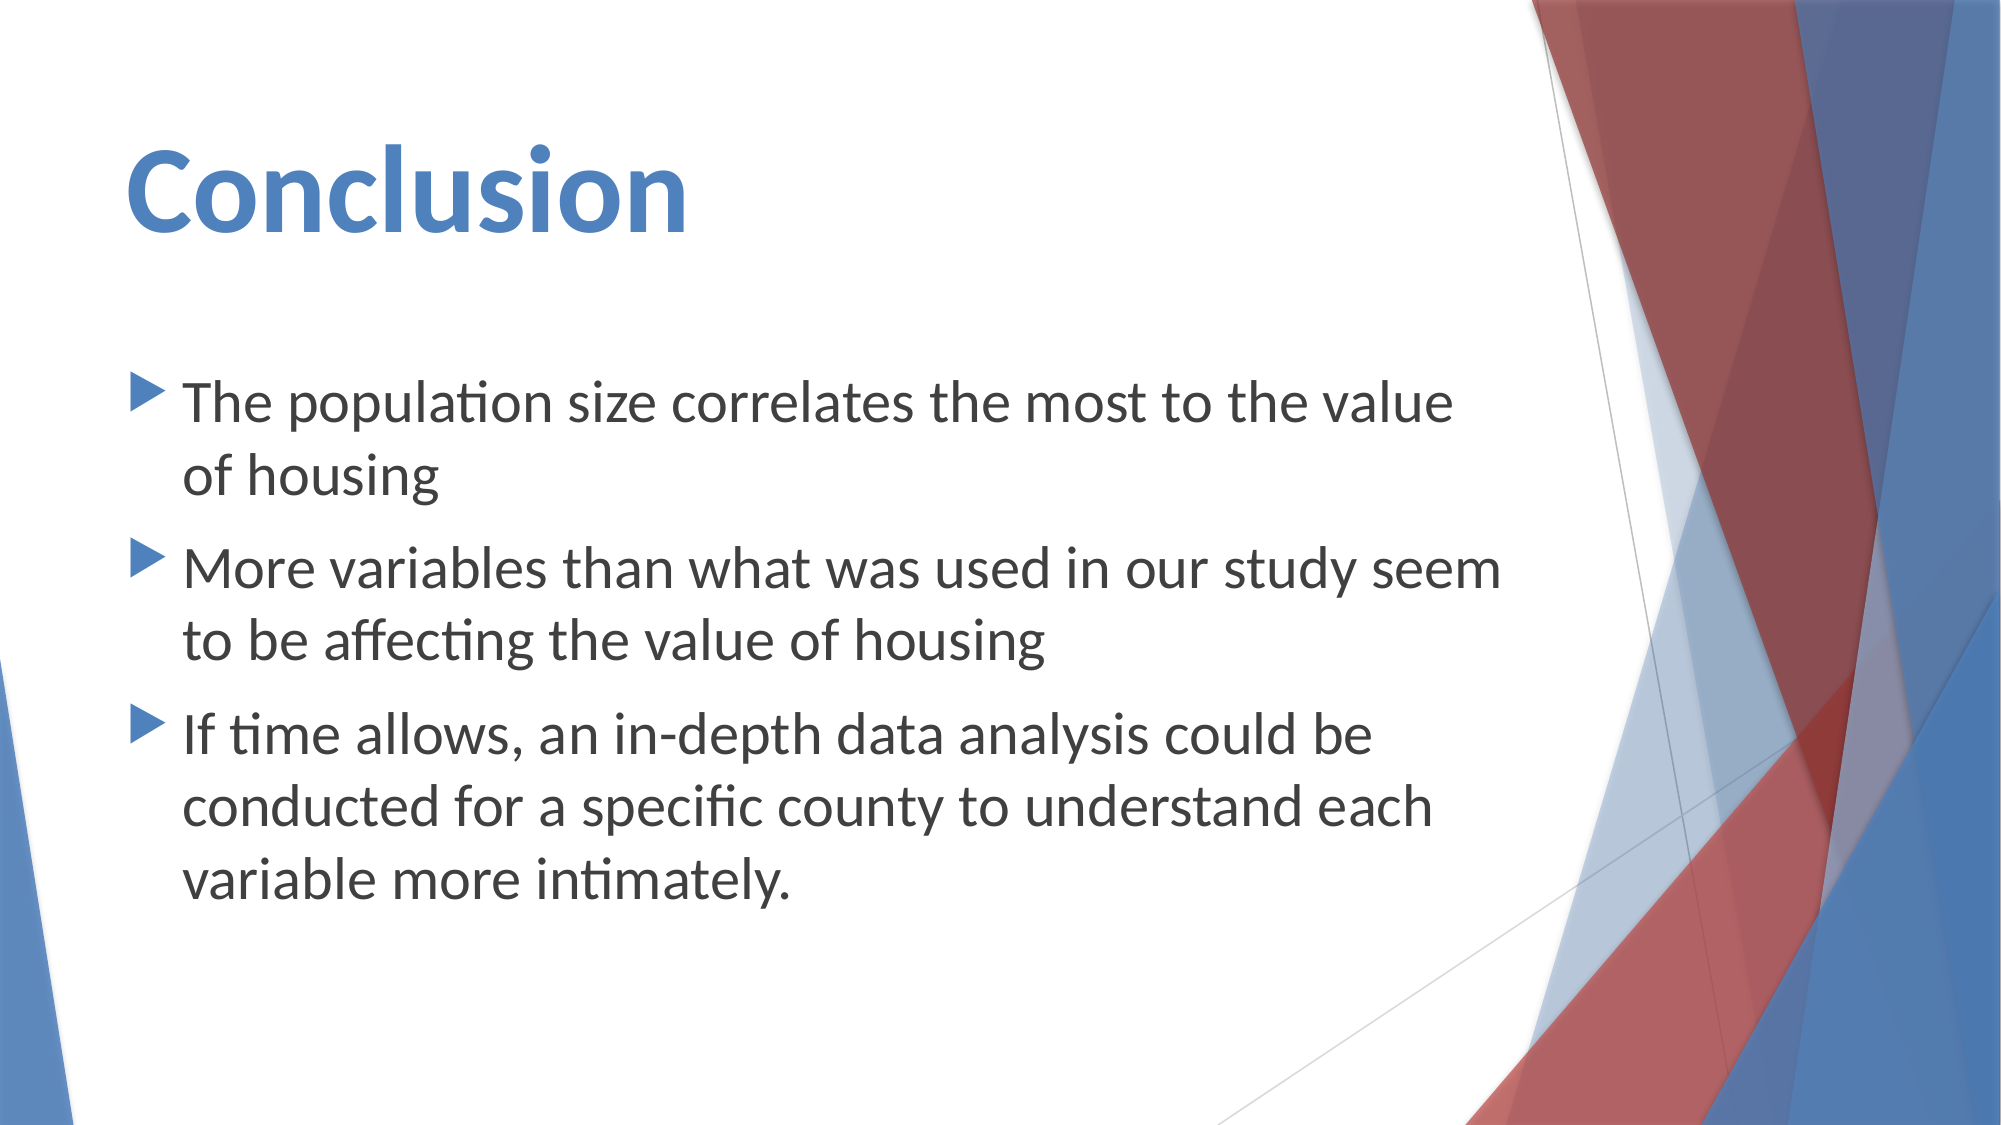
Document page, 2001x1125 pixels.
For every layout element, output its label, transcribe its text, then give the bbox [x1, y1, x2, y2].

title Conclusion [111, 99, 1522, 317]
list The population size correlates the most to the value of housing More variables than what was used in our study seem to be affecting the value of housing If time allows, an in-depth data analysis could be conducted for a specific county to understand each variable more intimately. [111, 354, 1522, 992]
